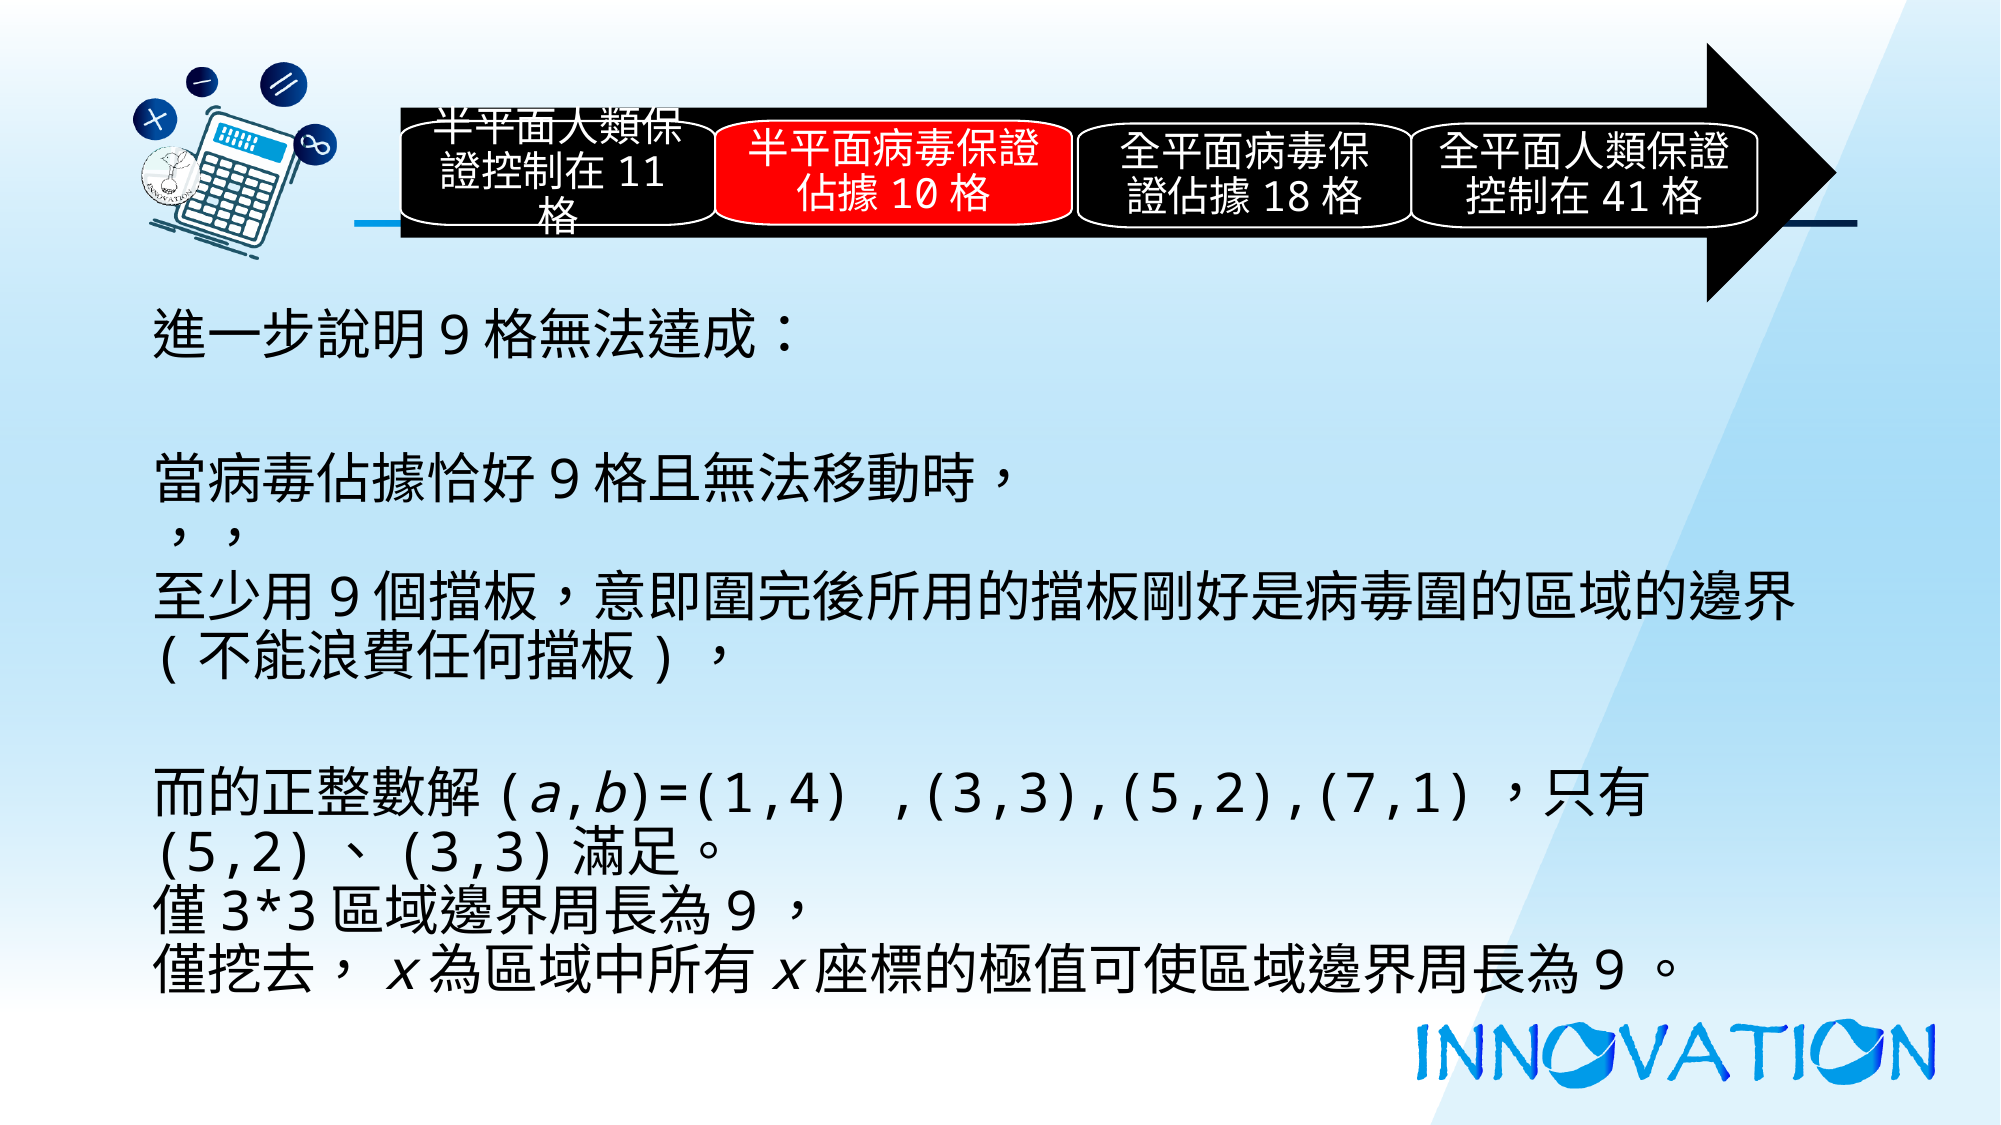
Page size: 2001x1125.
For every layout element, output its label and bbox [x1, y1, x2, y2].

text_box [400, 42, 1837, 303]
picture [0, 0, 2001, 1125]
